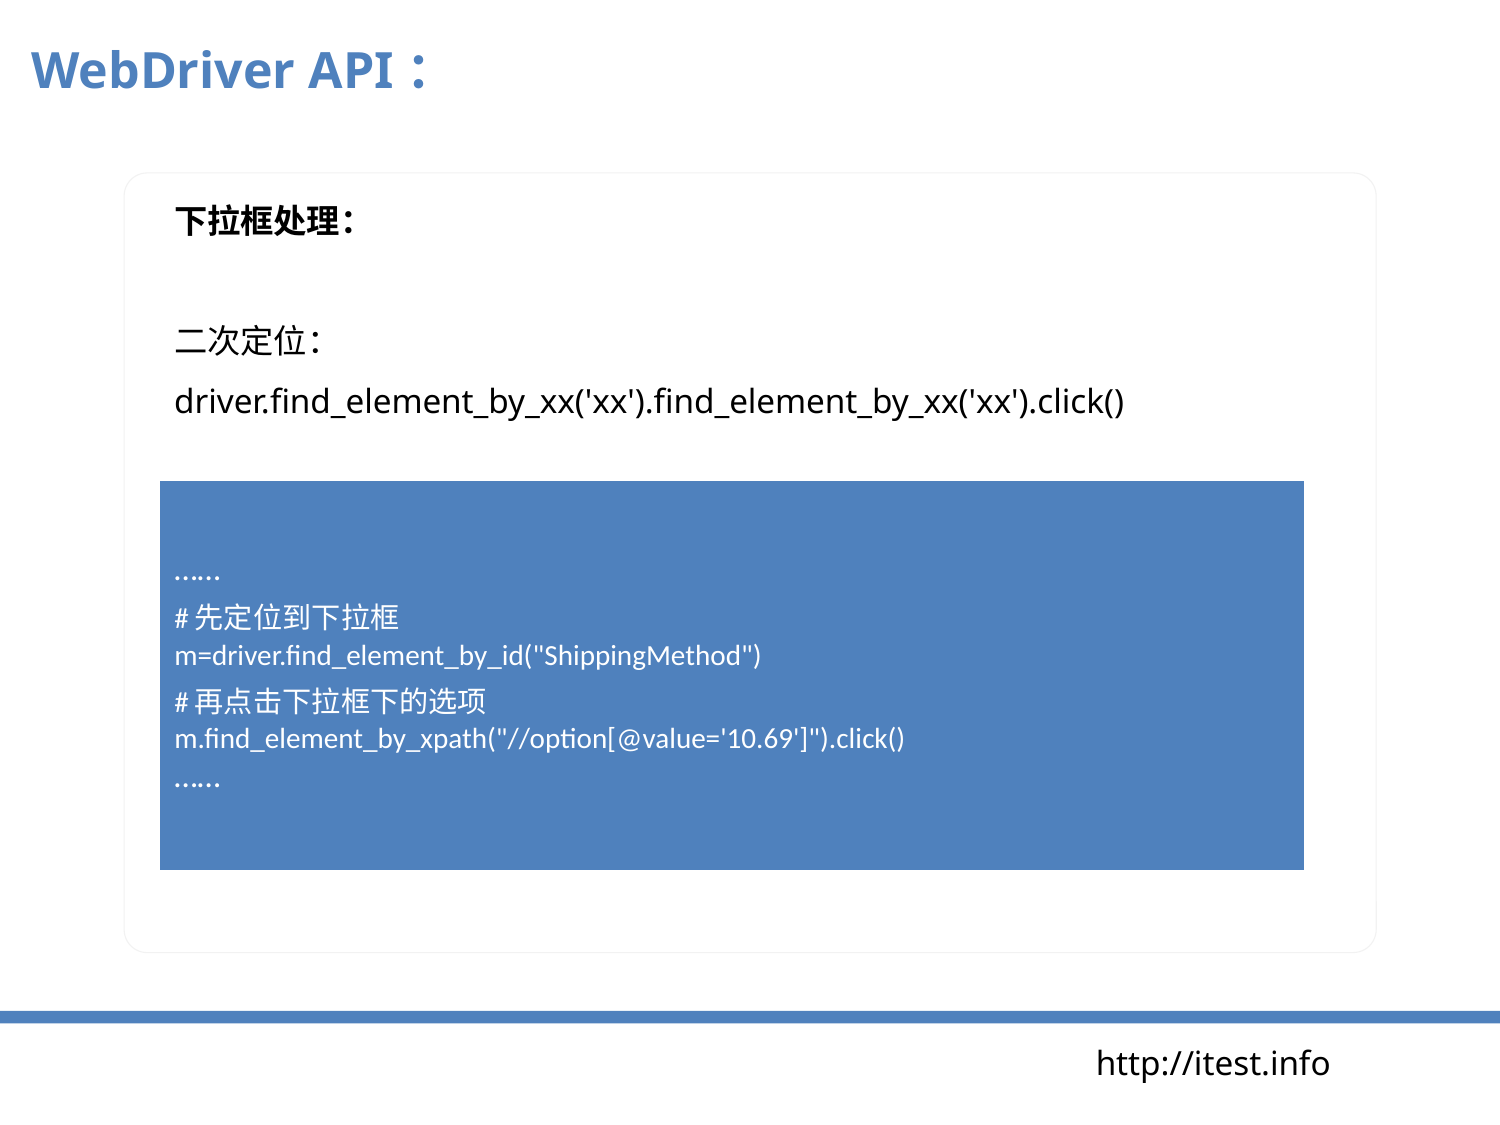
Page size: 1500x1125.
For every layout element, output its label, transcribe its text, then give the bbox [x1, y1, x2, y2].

text_box [124, 172, 1377, 953]
text_box http://itest.info [1081, 1035, 1346, 1090]
text_box [0, 1010, 1500, 1024]
table_header …… #先定位到下拉框 m=driver.find_element_by_id("ShippingMethod") #再点击下拉框下的选项 m.find_element_by_xpath("//option[@value='10.69']").click() …… [160, 481, 1304, 870]
text_box 下拉框处理： 二次定位： driver.find_element_by_xx('xx').find_element_by_xx('xx').click() [159, 172, 1294, 479]
text_box WebDriver API： [16, 30, 471, 106]
